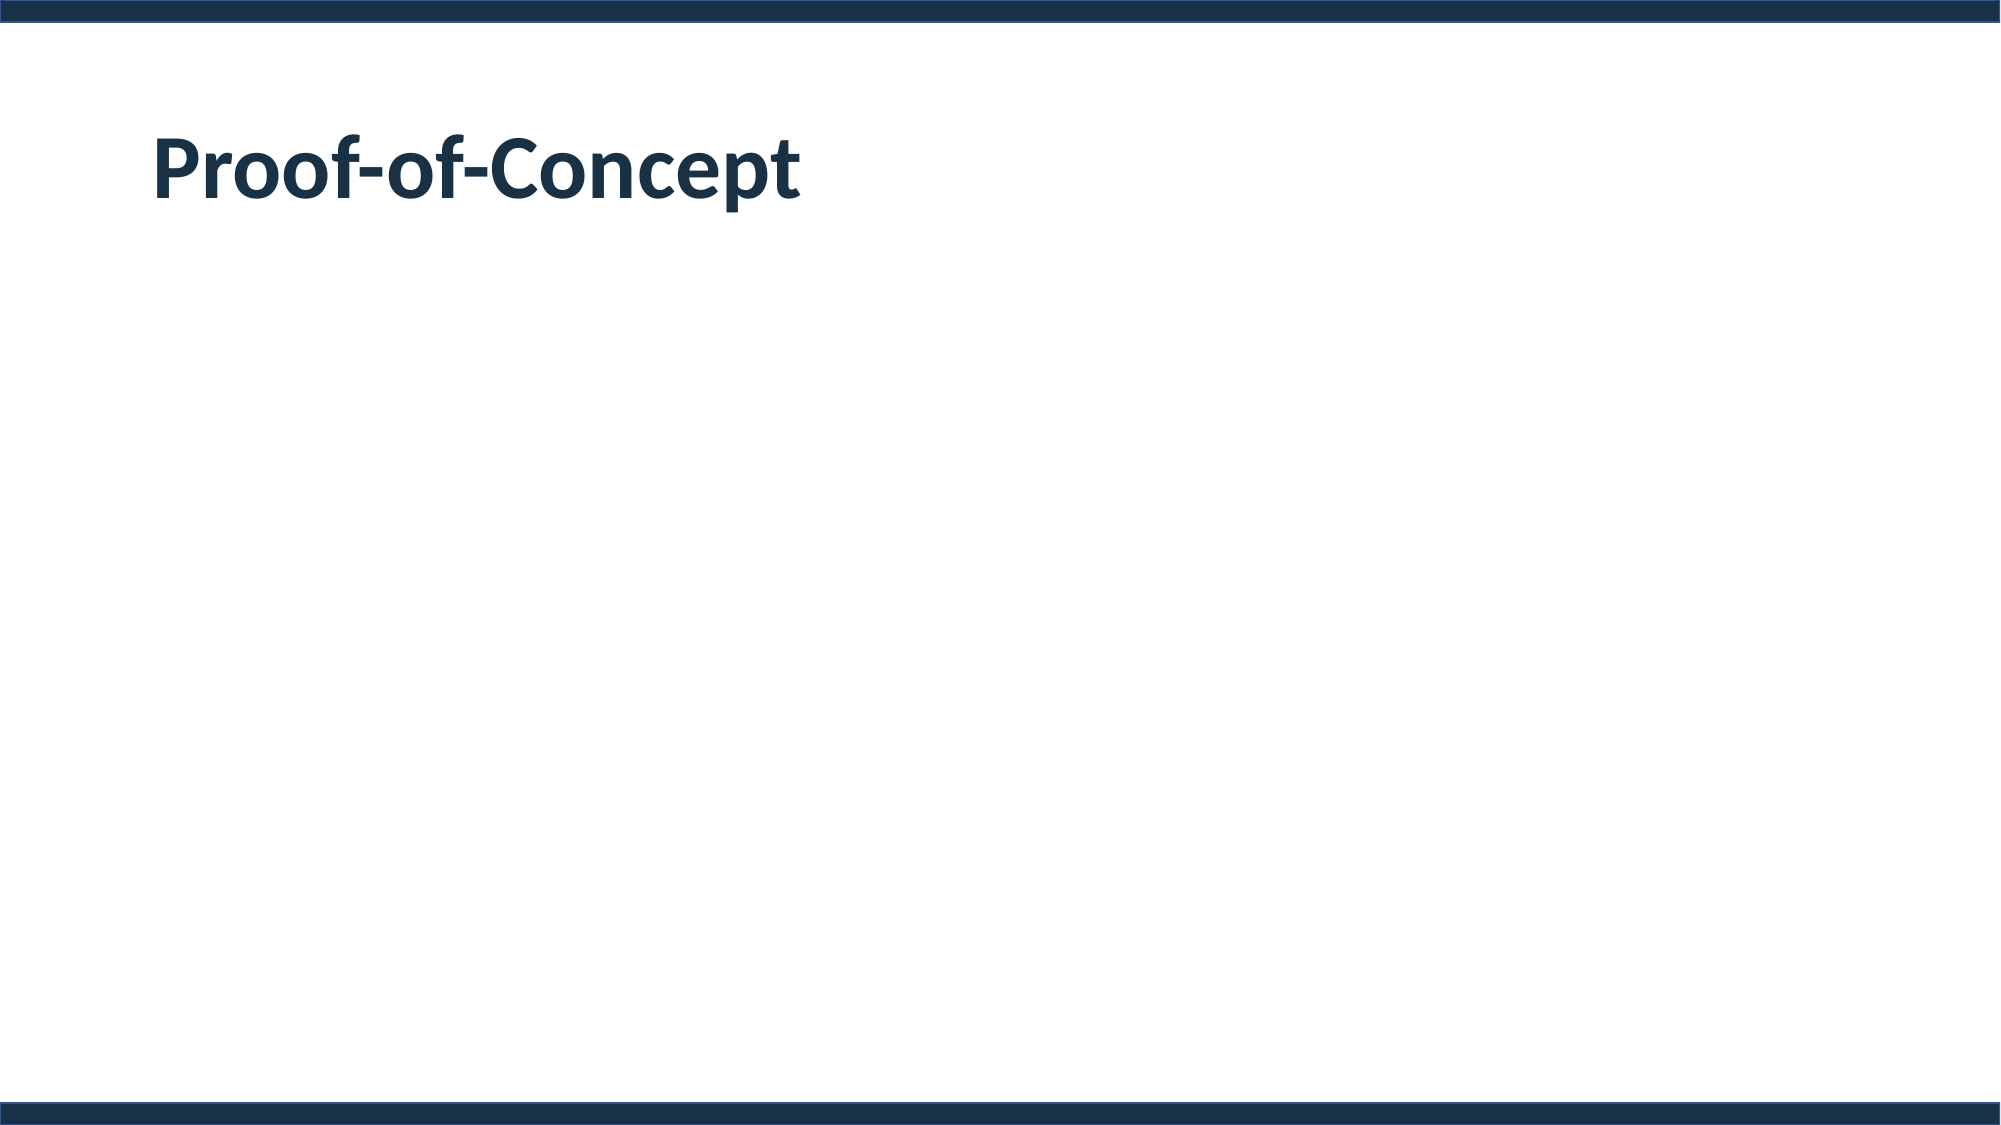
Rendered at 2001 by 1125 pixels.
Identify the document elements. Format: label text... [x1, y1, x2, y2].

title Proof-of-Concept [137, 59, 1863, 278]
